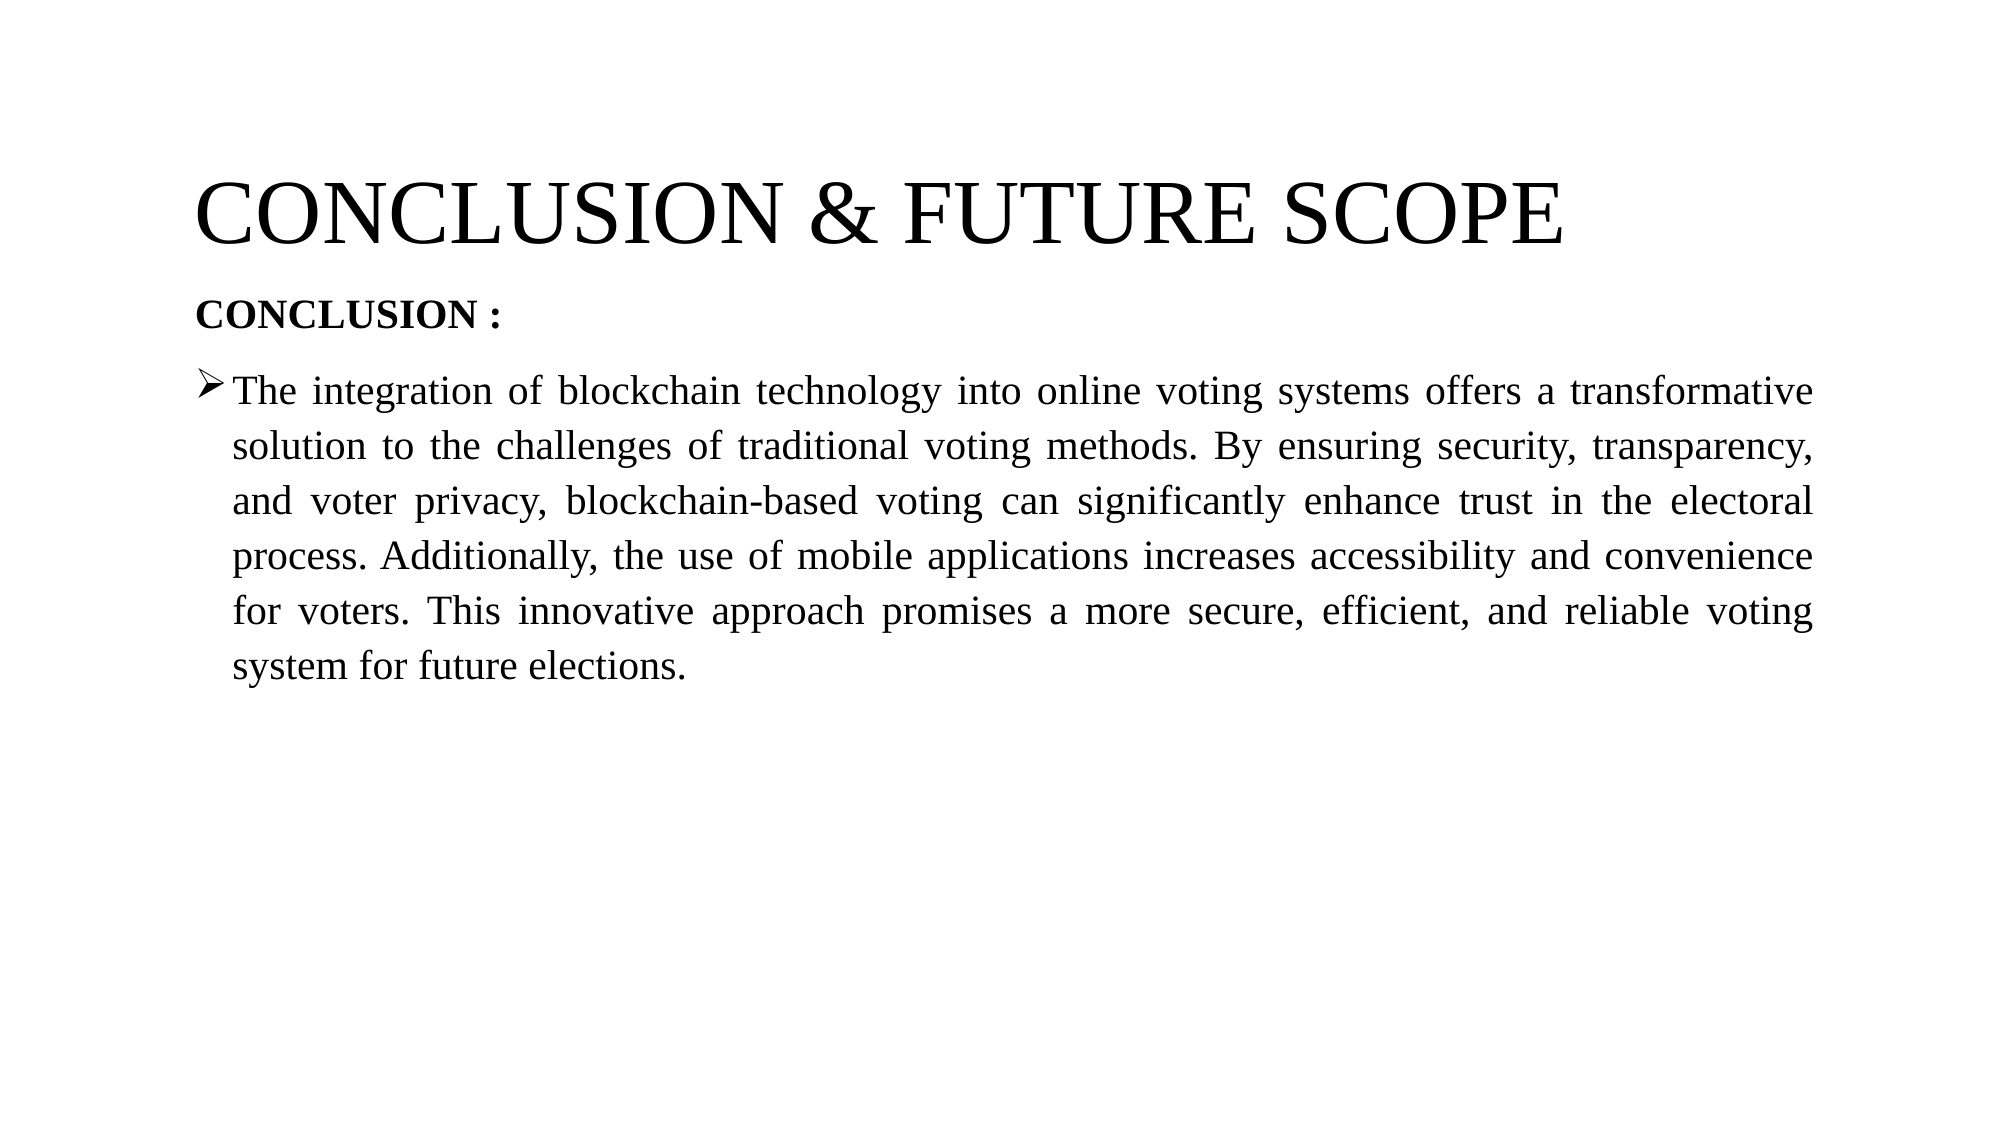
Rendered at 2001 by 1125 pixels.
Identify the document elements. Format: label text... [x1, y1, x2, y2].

text_box CONCLUSION & FUTURE SCOPE [179, 46, 1830, 284]
text_box CONCLUSION : The integration of blockchain technology into online voting systems offers a transformative solution to the challenges of traditional voting methods. By ensuring security, transparency, and voter privacy, blockchain-based voting can significantly enhance trust in the electoral process. Additionally, the use of mobile applications increases accessibility and convenience for voters. This innovative approach promises a more secure, efficient, and reliable voting system for future elections. [179, 284, 1830, 1049]
